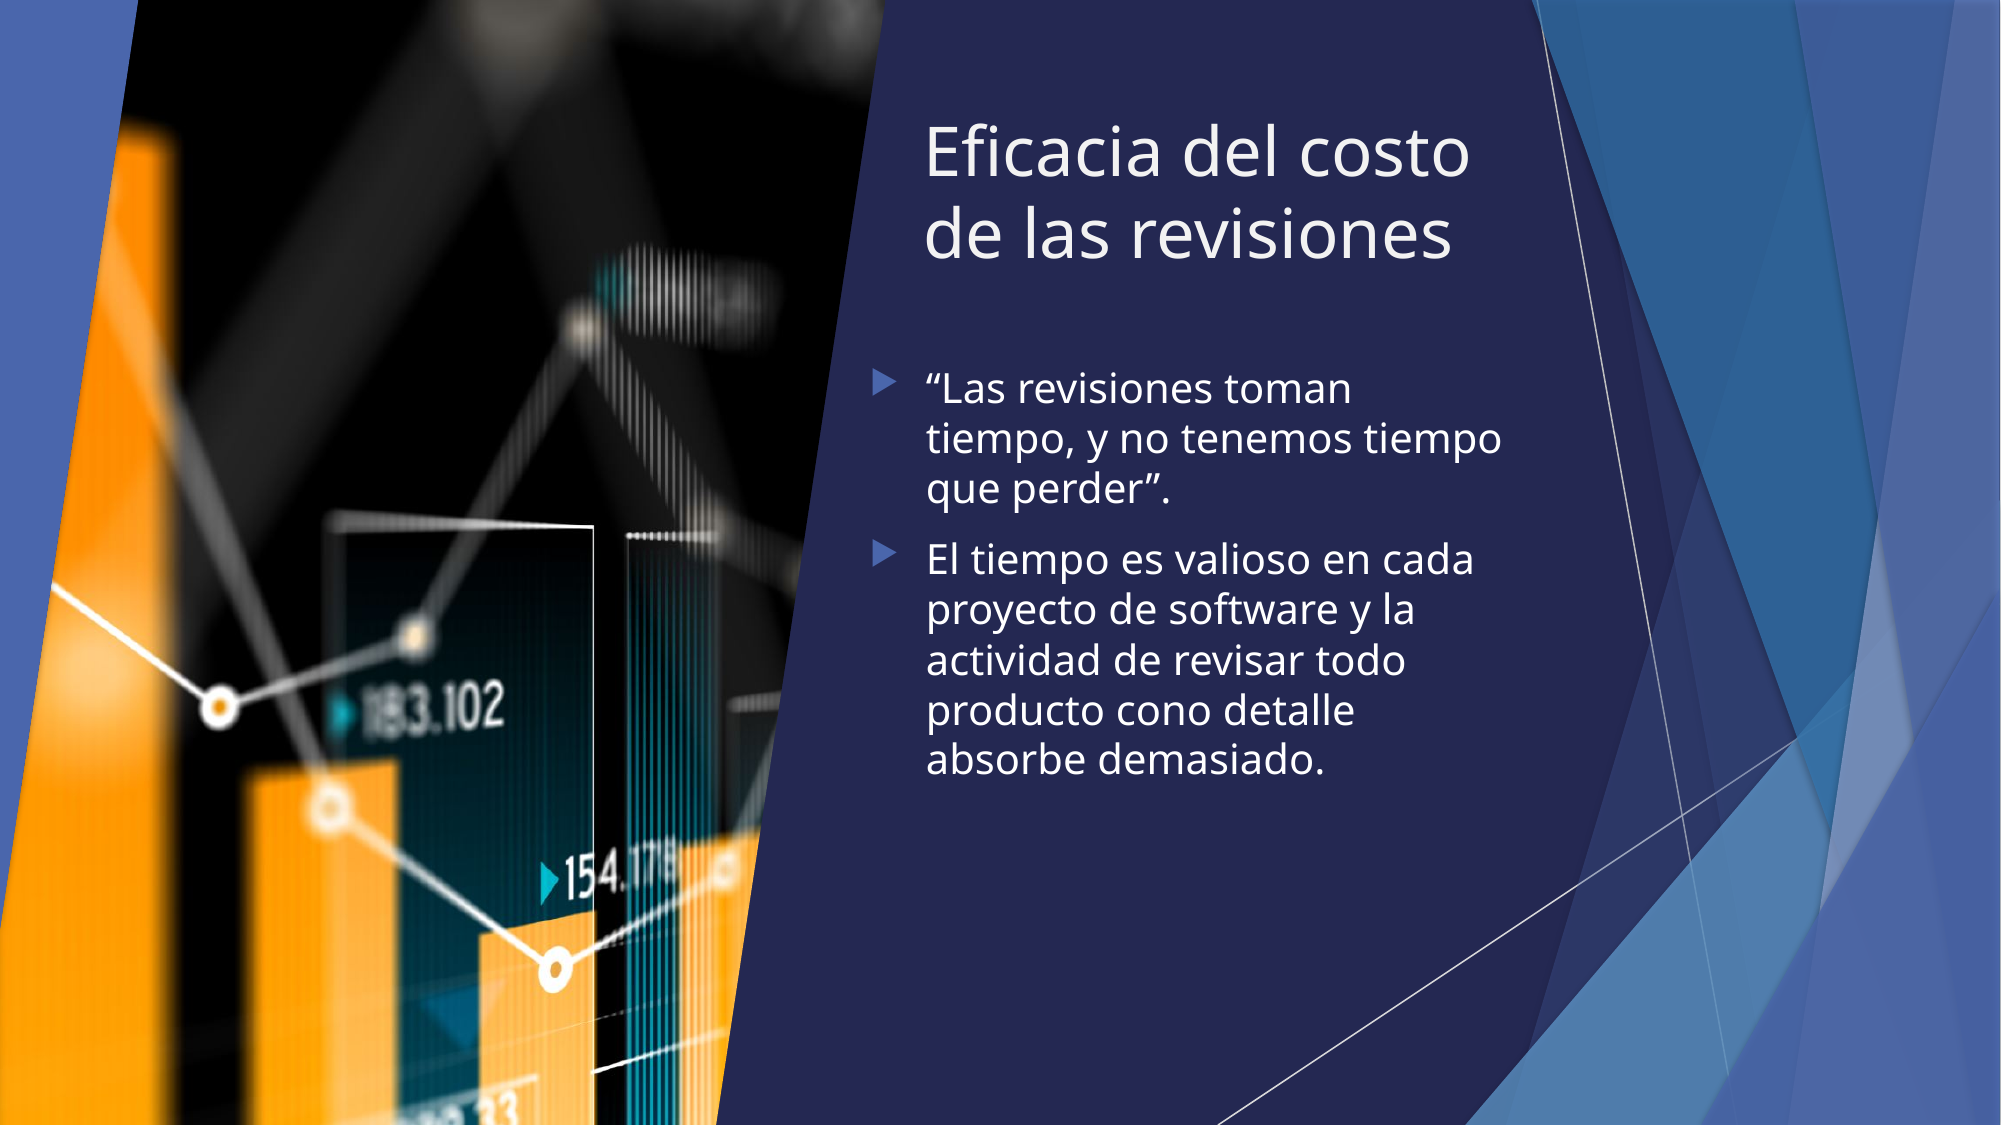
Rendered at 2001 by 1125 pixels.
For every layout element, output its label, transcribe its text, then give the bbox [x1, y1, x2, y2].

list “Las revisiones toman tiempo, y no tenemos tiempo que perder”. El tiempo es valioso en cada proyecto de software y la actividad de revisar todo producto cono detalle absorbe demasiado. [890, 354, 1522, 992]
picture [0, 0, 886, 1125]
title Eficacia del costo de las revisiones [908, 99, 1522, 317]
